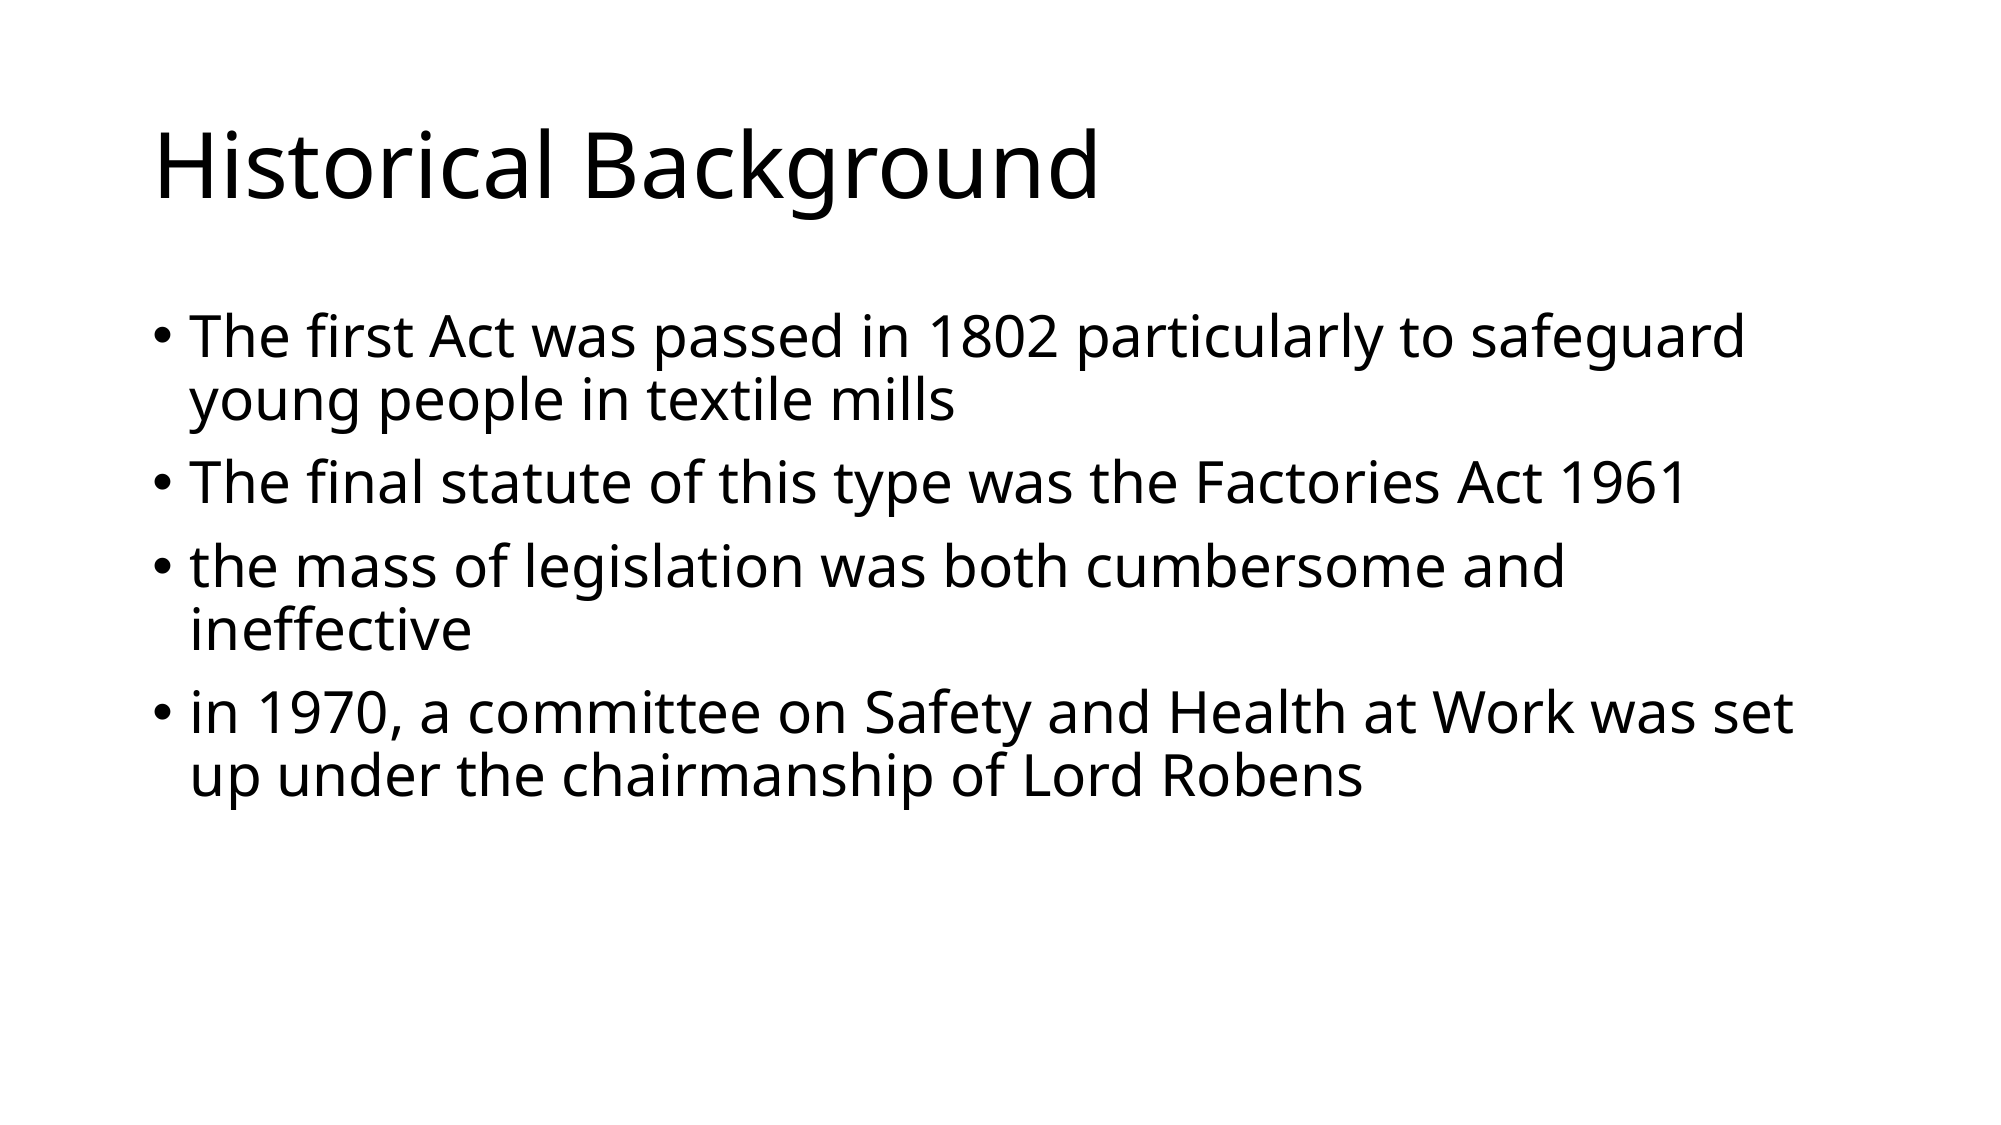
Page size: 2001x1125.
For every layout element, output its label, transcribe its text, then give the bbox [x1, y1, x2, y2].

title Historical Background [137, 59, 1863, 278]
list The first Act was passed in 1802 particularly to safeguard young people in textile mills The final statute of this type was the Factories Act 1961 the mass of legislation was both cumbersome and ineffective in 1970, a committee on Safety and Health at Work was set up under the chairmanship of Lord Robens [137, 299, 1863, 1014]
